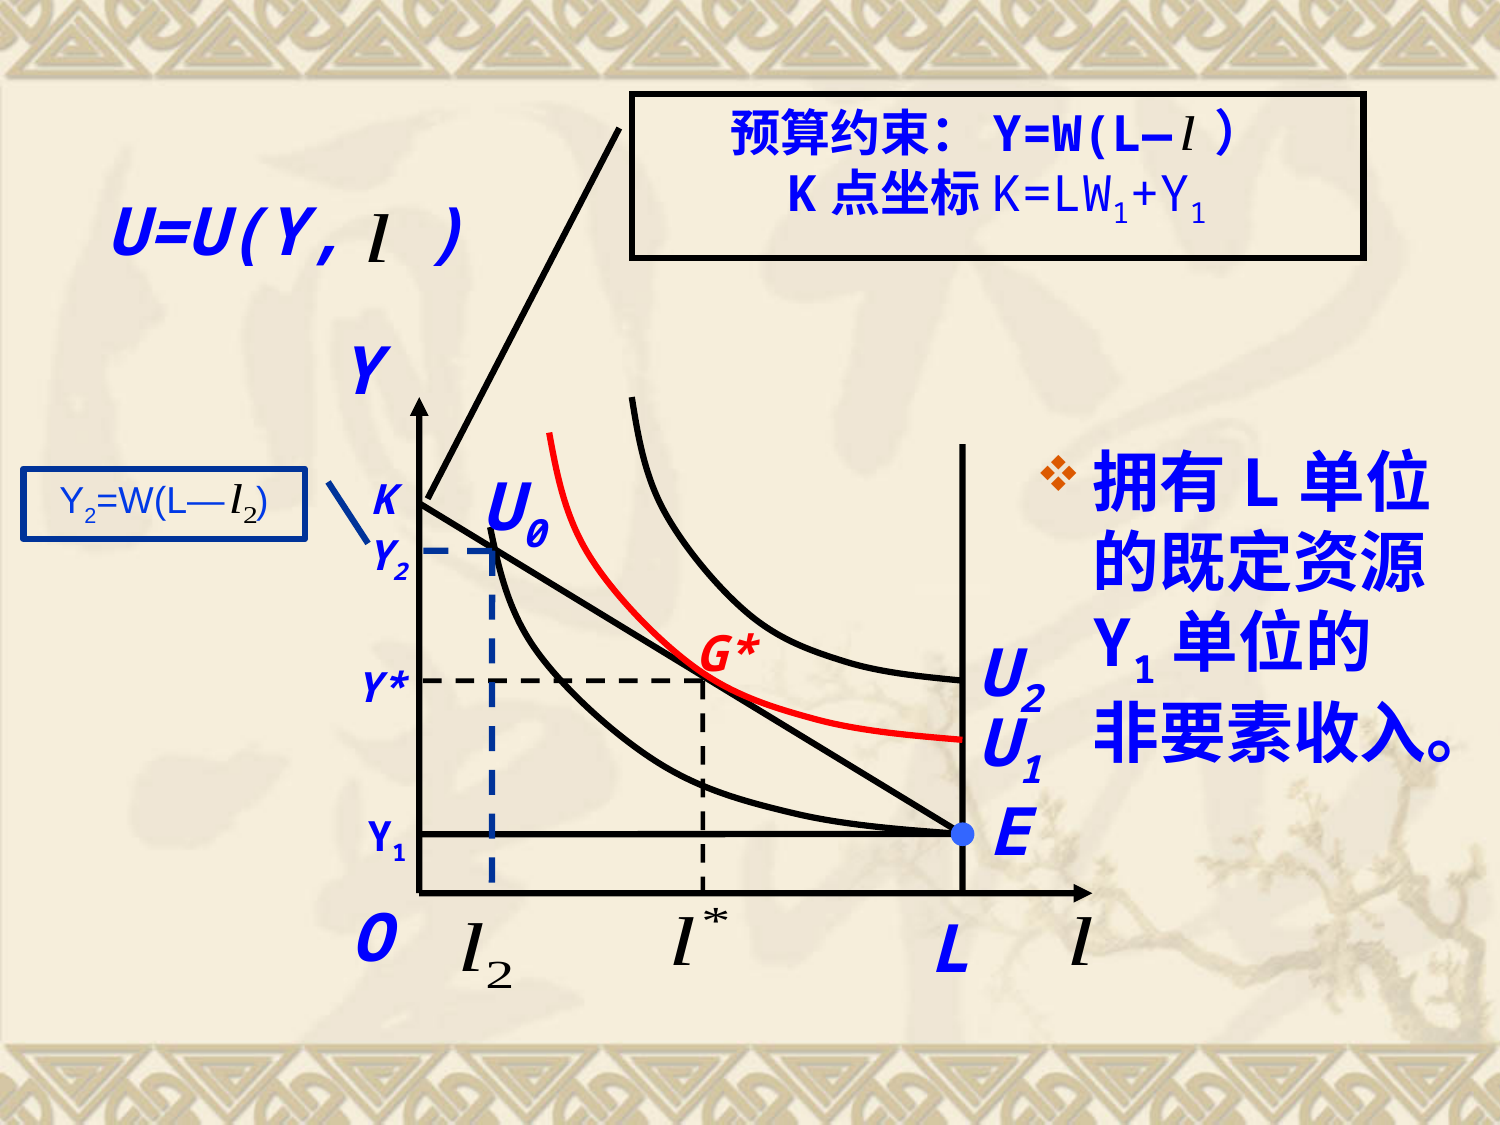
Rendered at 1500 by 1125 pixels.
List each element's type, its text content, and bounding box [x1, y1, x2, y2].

text_box U2 [974, 645, 1046, 705]
text_box K [360, 467, 408, 528]
text_box U=U(Y, ) [140, 187, 434, 271]
text_box [631, 397, 963, 681]
text_box Y [324, 326, 396, 409]
text_box [549, 432, 741, 664]
text_box [950, 822, 974, 847]
text_box [963, 887, 1093, 900]
text_box O [336, 893, 408, 976]
text_box [413, 397, 426, 680]
text_box Y* [351, 656, 411, 716]
text_box Y2 [363, 527, 411, 587]
text_box Y1 [351, 796, 423, 880]
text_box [656, 890, 749, 983]
text_box [738, 625, 963, 740]
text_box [445, 902, 530, 1006]
text_box U0 [478, 479, 550, 539]
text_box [1171, 105, 1208, 163]
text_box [351, 198, 411, 280]
picture [0, 0, 1500, 1125]
text_box L [915, 904, 987, 988]
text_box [1054, 902, 1114, 984]
text_box Y2=W(L— ) [23, 468, 305, 540]
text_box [222, 471, 266, 535]
text_box E [974, 786, 1046, 870]
text_box U1 [974, 716, 1046, 776]
text_box 预算约束：Y=W(L— ） K点坐标K=LW1+Y1 [631, 93, 1364, 258]
text_box [492, 539, 952, 834]
text_box G* [690, 609, 762, 693]
list 拥有L单位的既定资源Y1单位的非要素收入。 [1021, 432, 1451, 836]
